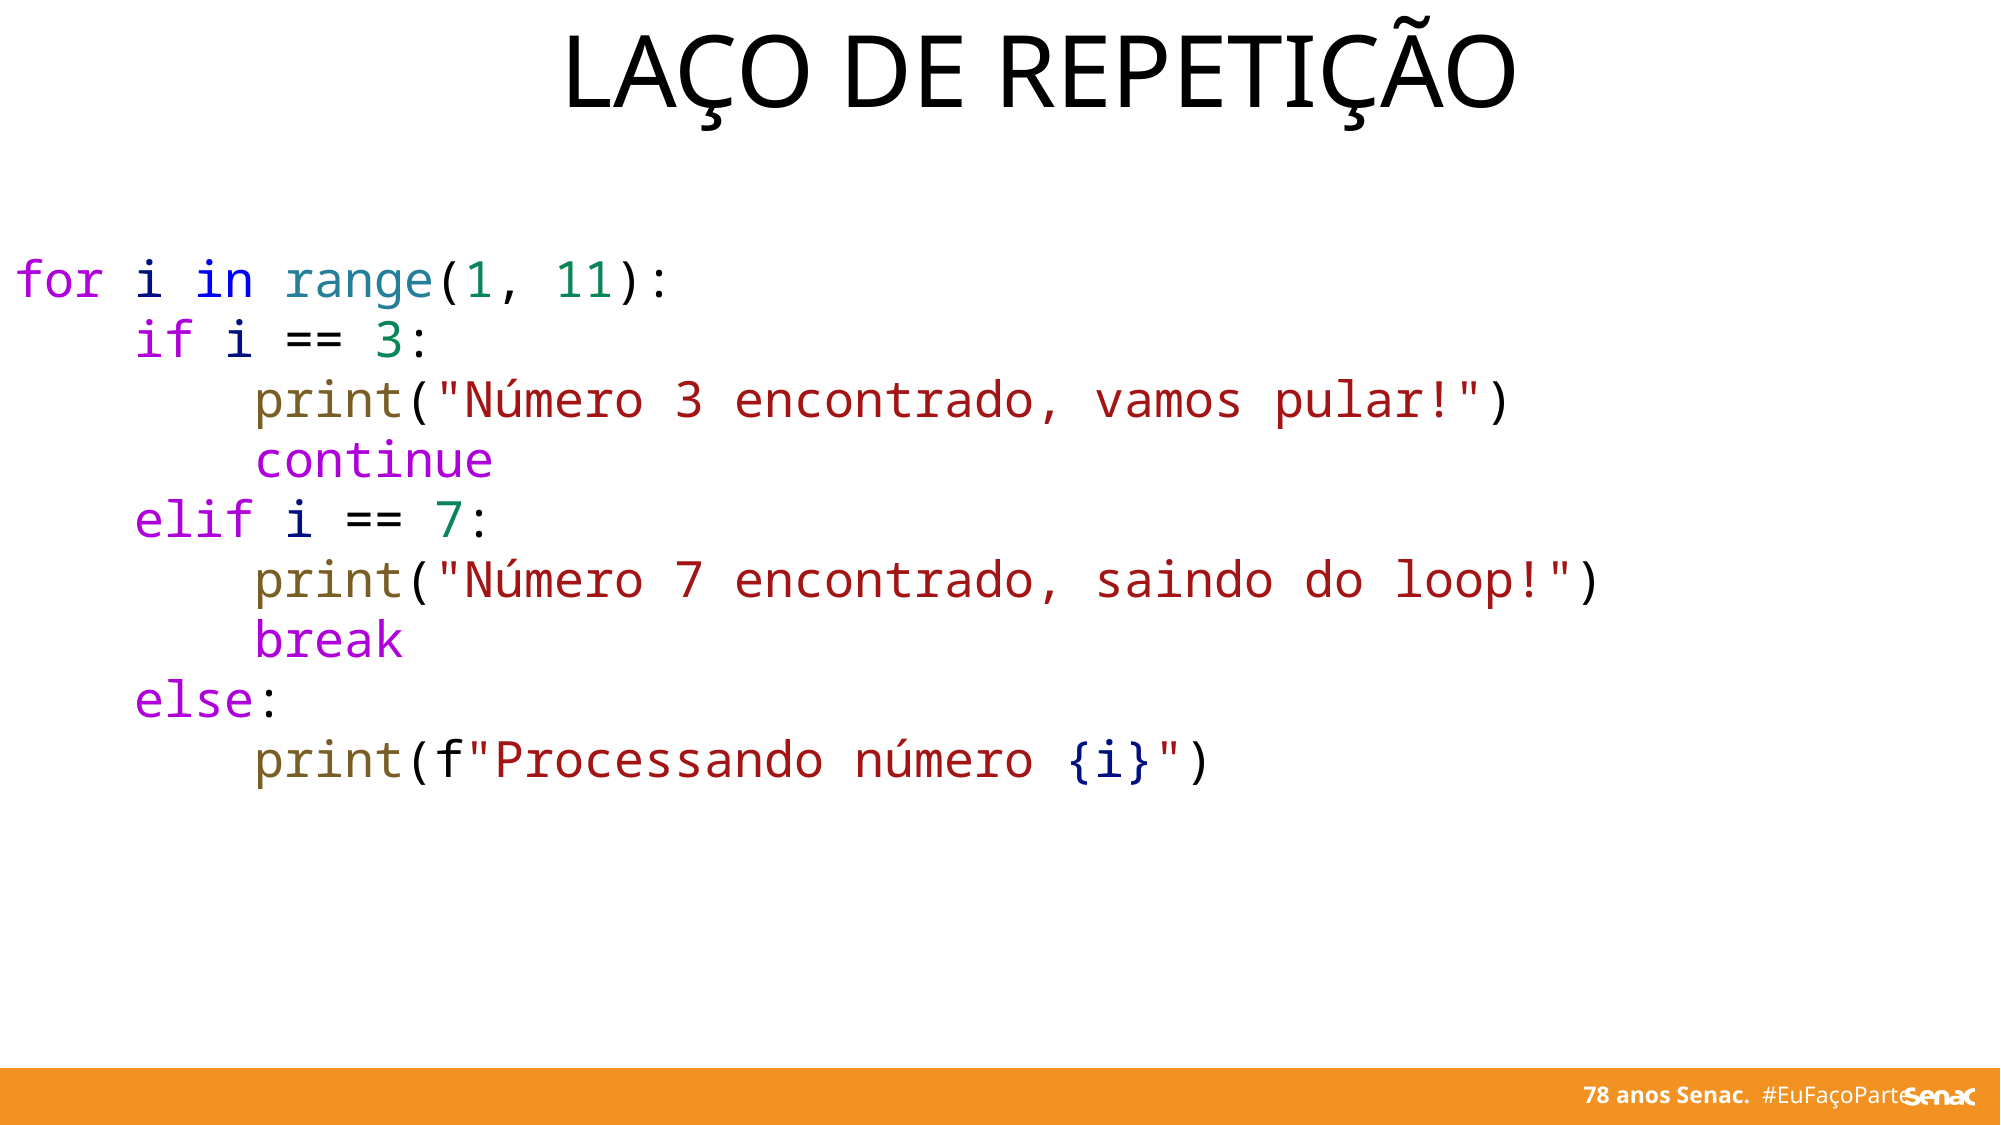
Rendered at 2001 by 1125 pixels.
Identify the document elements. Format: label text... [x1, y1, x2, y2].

picture [1899, 1069, 1976, 1123]
text_box LAÇO DE REPETIÇÃO for i in range(1, 11): if i == 3: print("Número 3 encontrado, vamos pular!") continue elif i == 7: print("Número 7 encontrado, saindo do loop!") break else: print(f"Processando número {i}") [0, 0, 1899, 1125]
